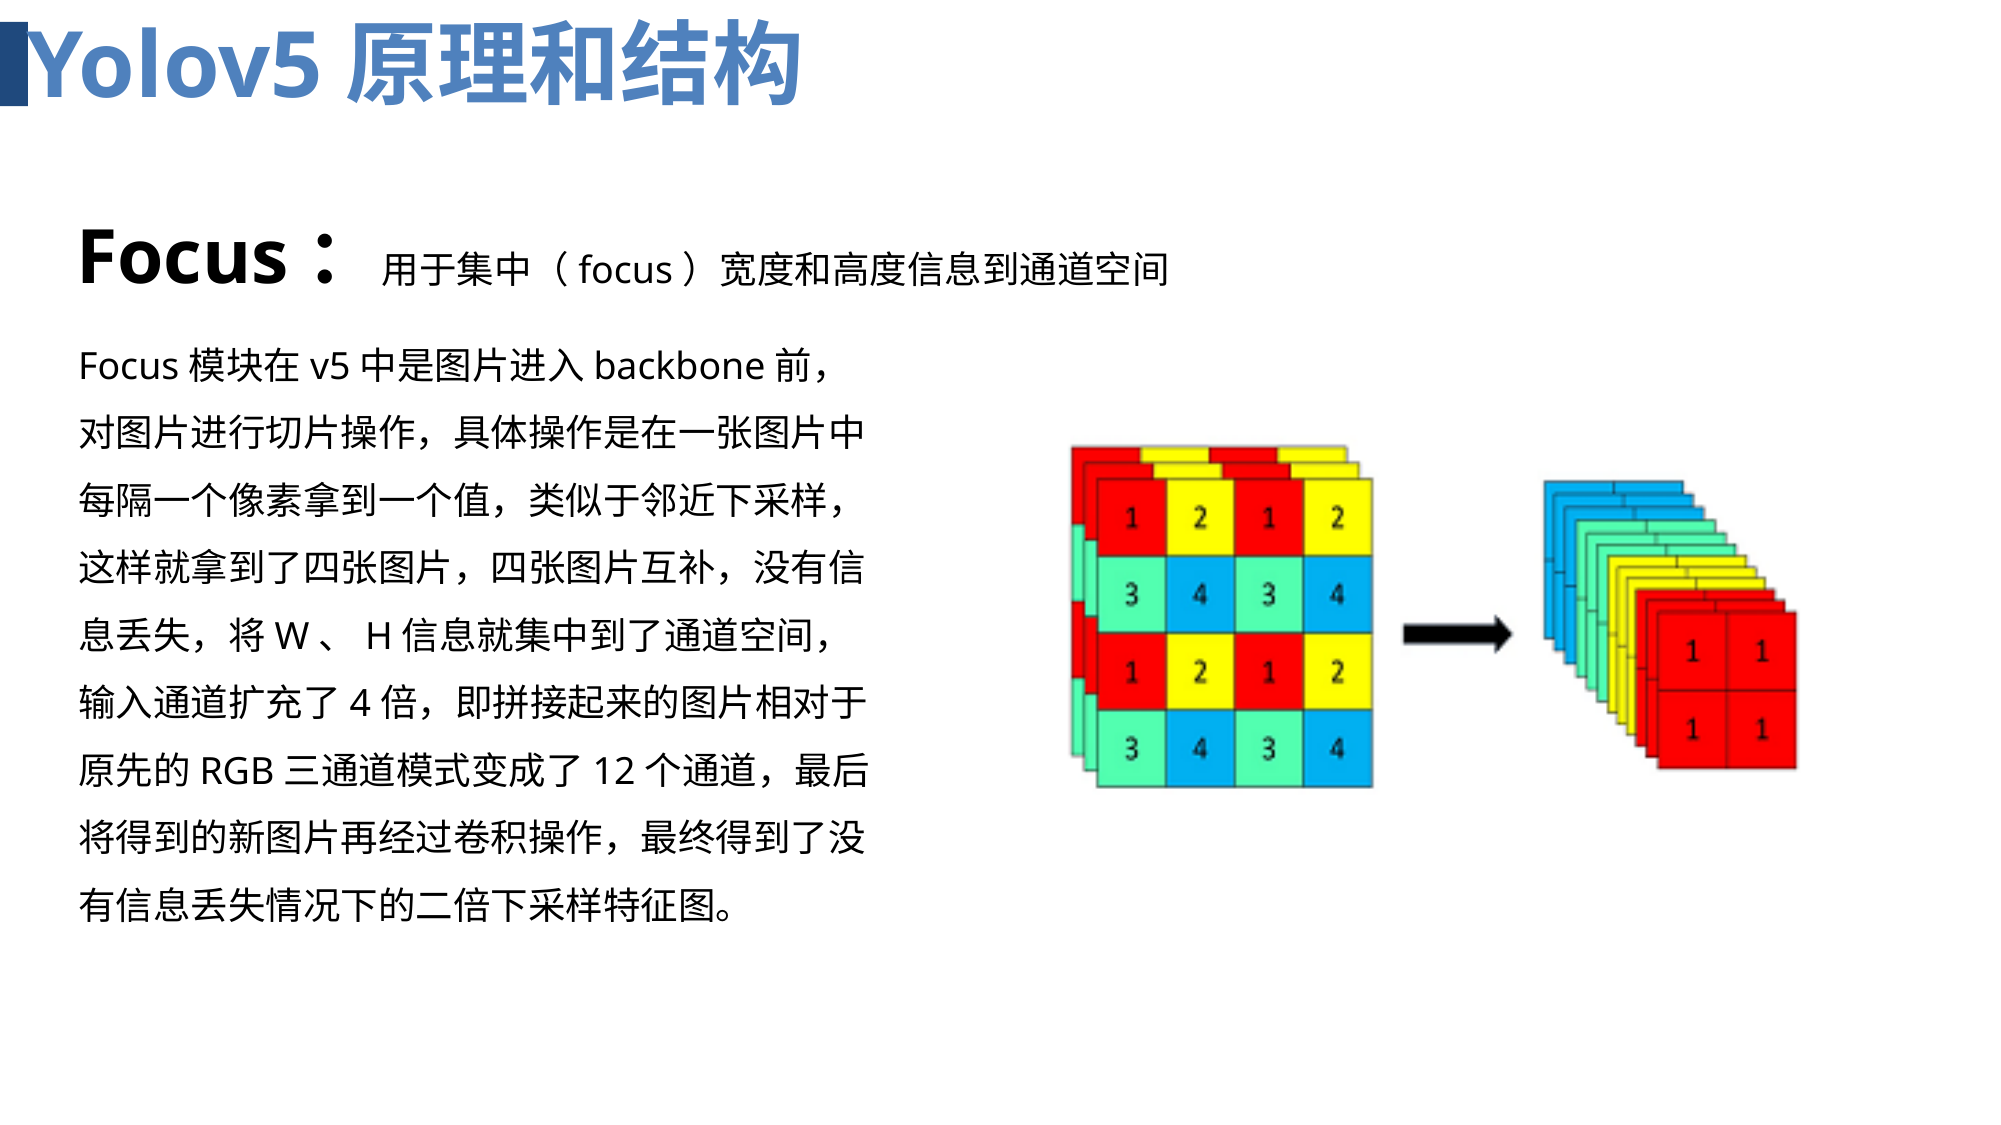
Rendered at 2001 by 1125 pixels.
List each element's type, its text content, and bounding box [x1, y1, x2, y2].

text_box Yolov5原理和结构 [11, 0, 1149, 124]
text_box Focus：用于集中（focus）宽度和高度信息到通道空间 [76, 185, 1445, 312]
text_box Focus模块在v5中是图片进入backbone前，对图片进行切片操作，具体操作是在一张图片中每隔一个像素拿到一个值，类似于邻近下采样，这样就拿到了四张图片，四张图片互补，没有信息丢失，将W、H信息就集中到了通道空间，输入通道扩充了4倍，即拼接起来的图片相对于原先的RGB三通道模式变成了12个通道，最后将得到的新图片再经过卷积操作，最终得到了没有信息丢失情况下的二倍下采样特征图。 [63, 311, 898, 935]
text_box [0, 20, 11, 108]
picture [1052, 429, 1811, 801]
